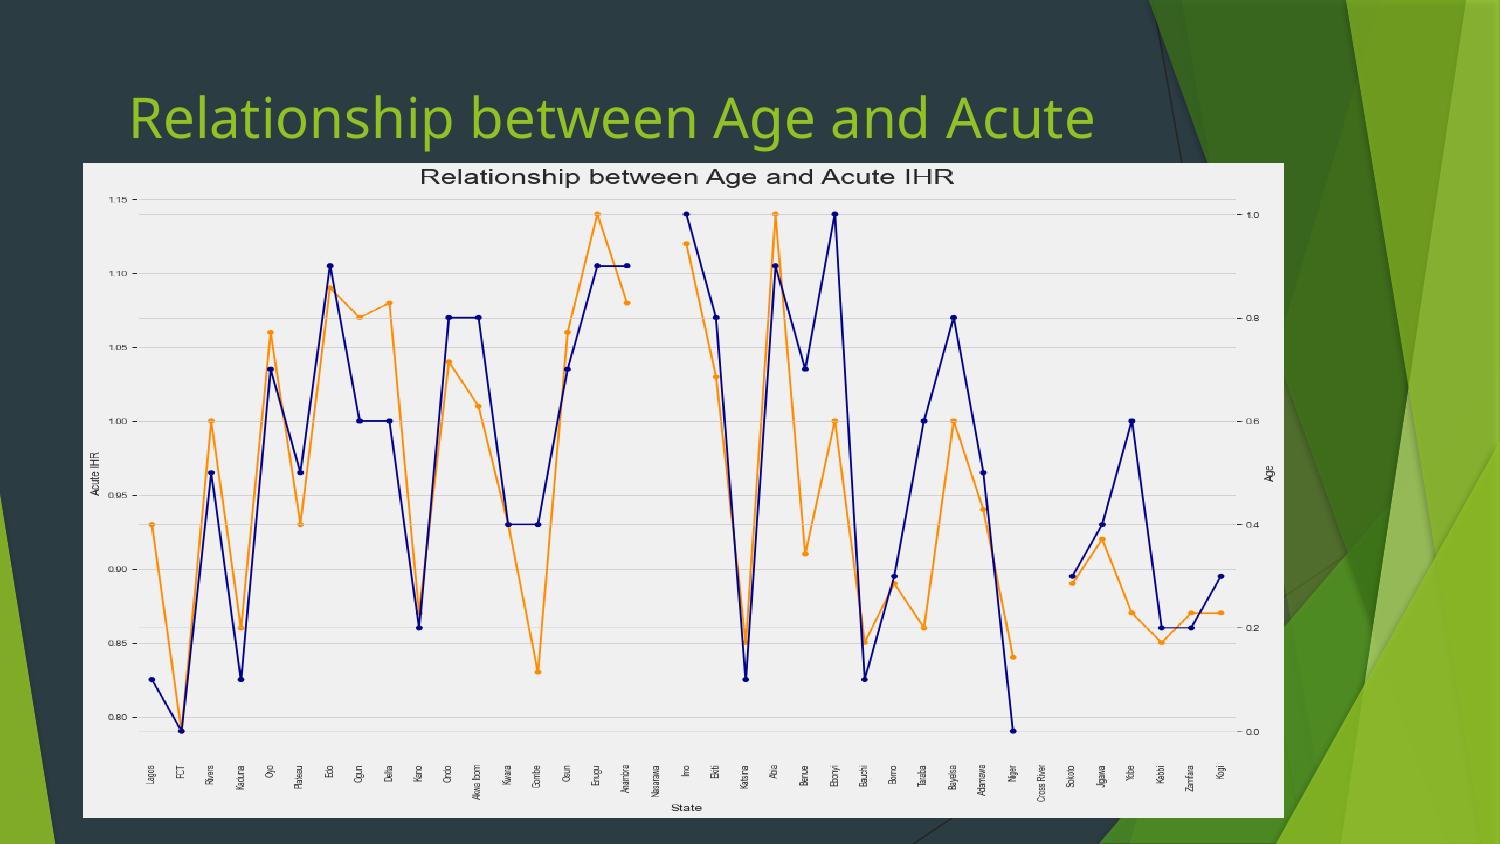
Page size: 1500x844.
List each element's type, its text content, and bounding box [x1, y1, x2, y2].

title Relationship between Age and Acute IHR [83, 75, 1141, 162]
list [82, 162, 1285, 818]
